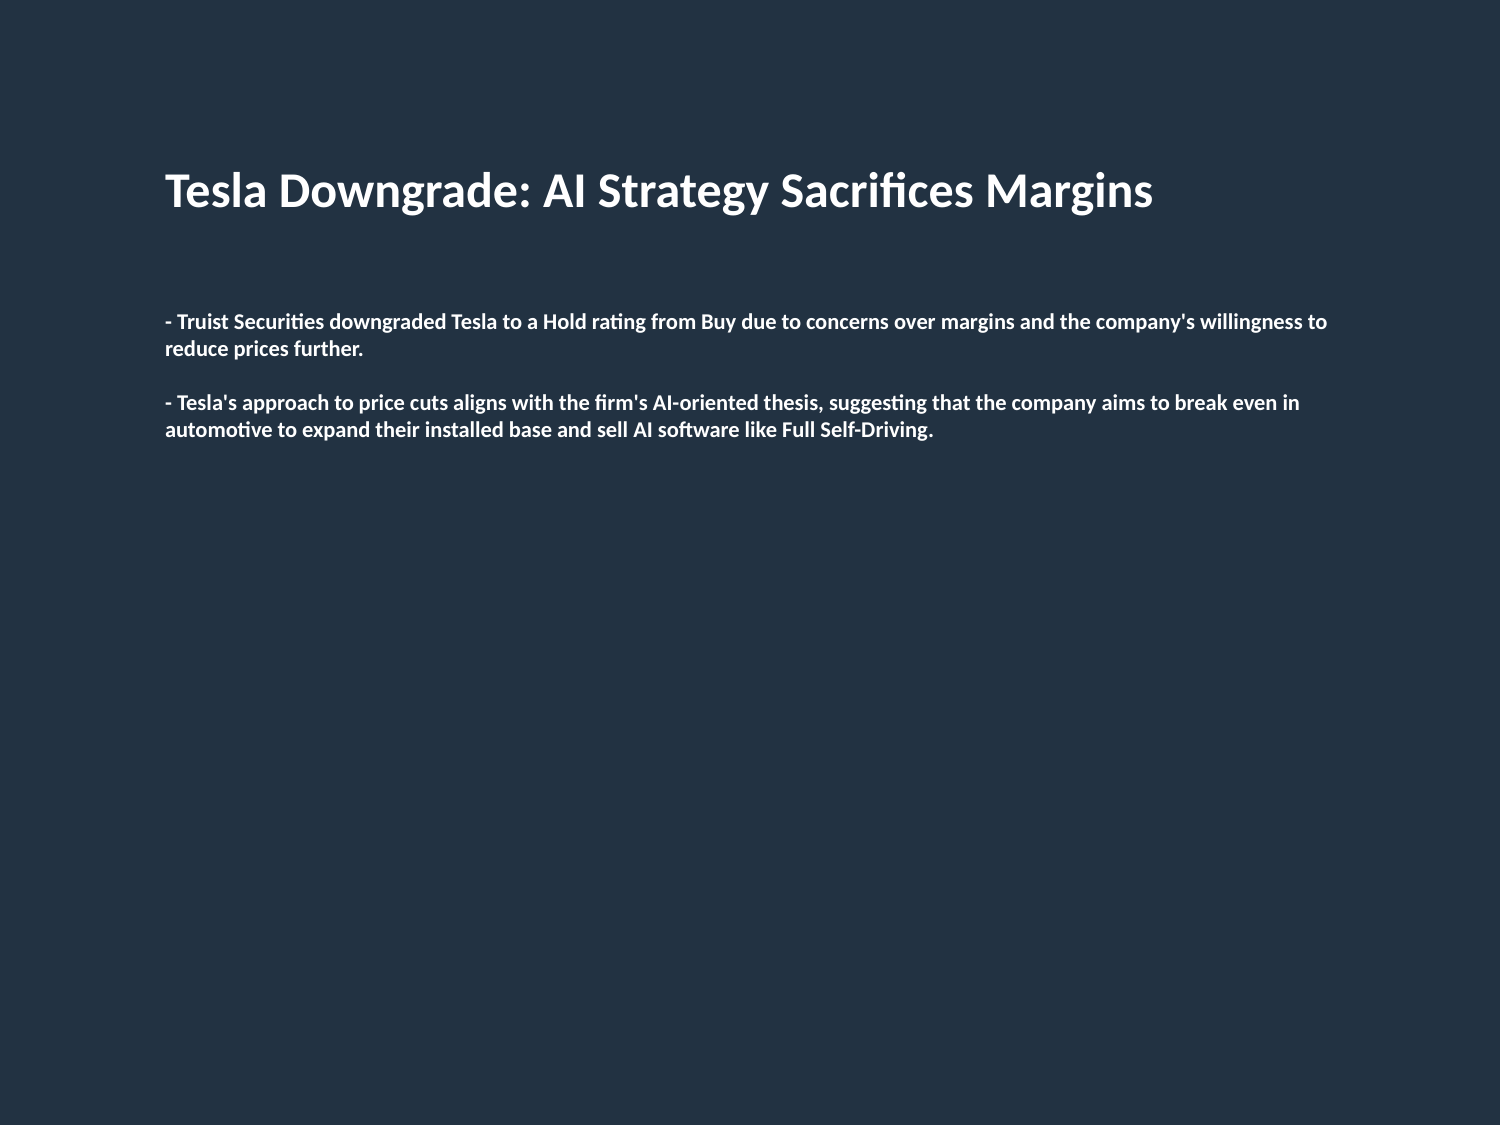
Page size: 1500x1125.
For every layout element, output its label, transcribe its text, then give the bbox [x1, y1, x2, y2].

text_box - Truist Securities downgraded Tesla to a Hold rating from Buy due to concerns over margins and the company's willingness to reduce prices further. - Tesla's approach to price cuts aligns with the firm's AI-oriented thesis, suggesting that the company aims to break even in automotive to expand their installed base and sell AI software like Full Self-Driving. [149, 299, 1350, 450]
text_box Tesla Downgrade: AI Strategy Sacrifices Margins [149, 149, 1350, 225]
